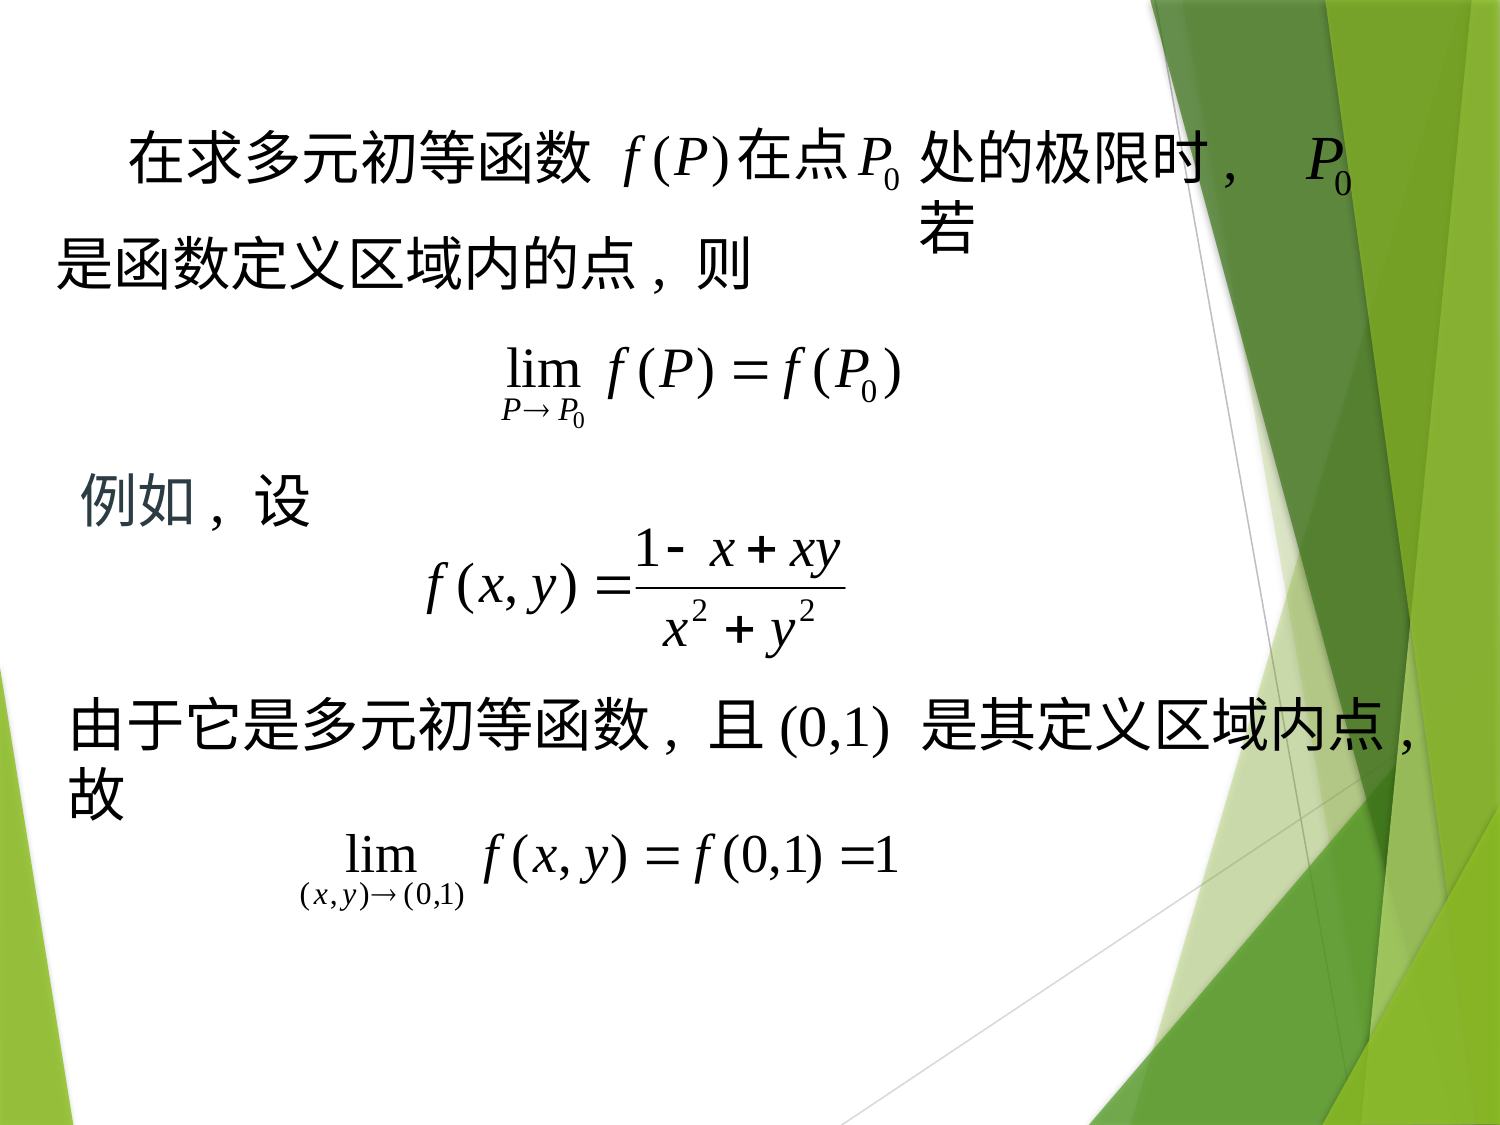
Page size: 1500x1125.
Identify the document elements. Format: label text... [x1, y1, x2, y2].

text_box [490, 329, 911, 441]
text_box 是函数定义区域内的点, 则 [41, 220, 786, 305]
text_box 由于它是多元初等函数, 且(0,1) 是其定义区域内点, 故 [53, 680, 1447, 836]
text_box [603, 118, 912, 205]
text_box 处的极限时, 若 [903, 113, 1329, 269]
text_box 例如, 设 [64, 456, 349, 541]
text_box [1294, 115, 1364, 212]
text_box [290, 817, 908, 924]
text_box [406, 511, 859, 670]
text_box 在求多元初等函数 [112, 113, 621, 199]
